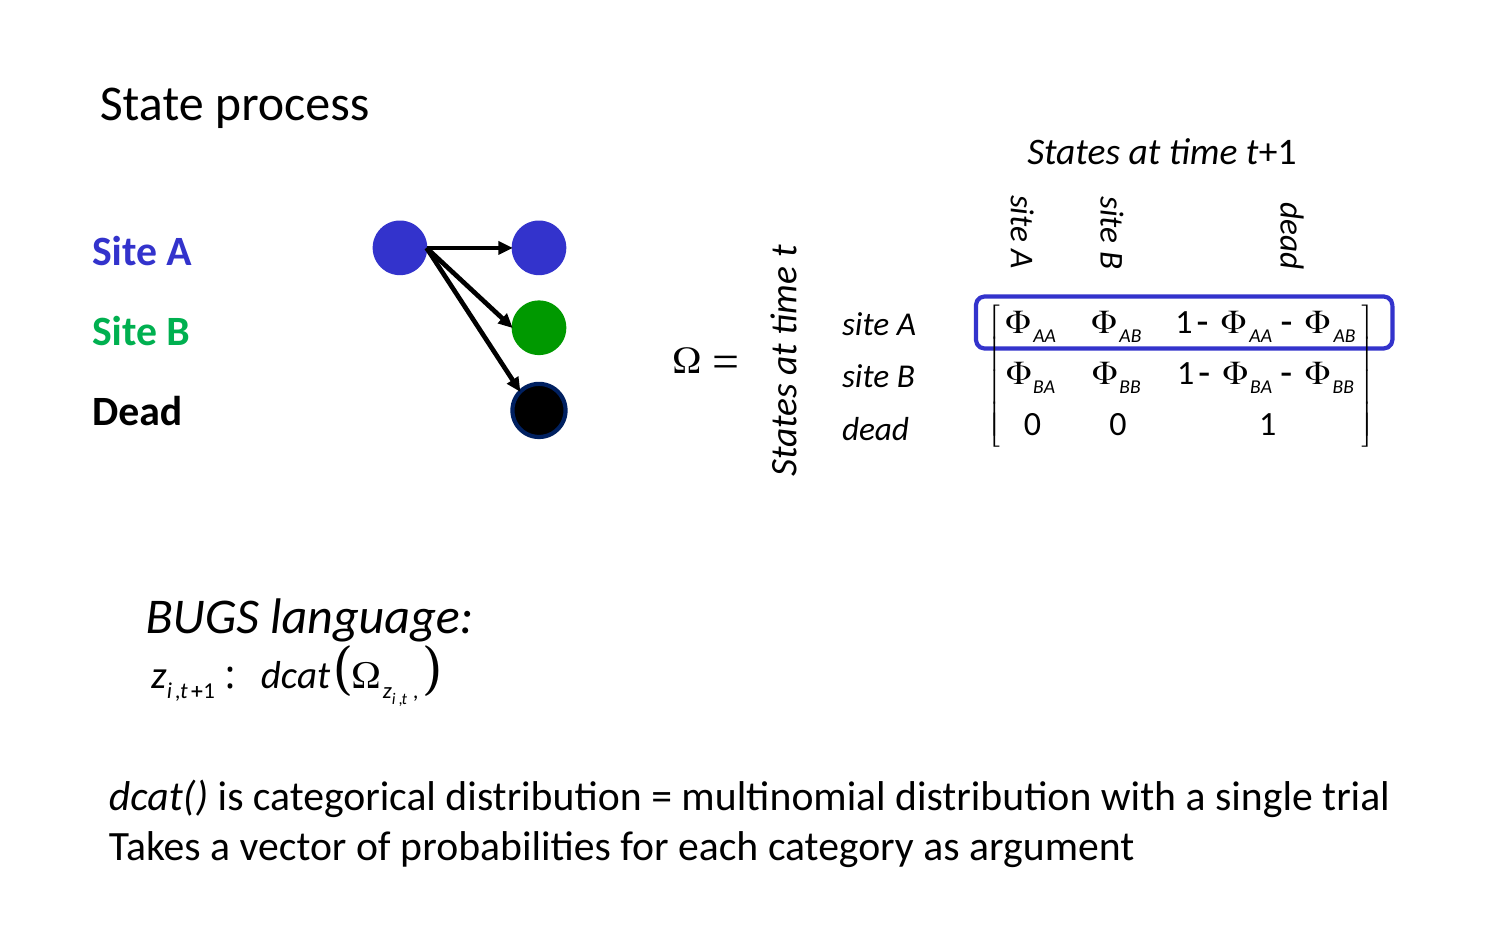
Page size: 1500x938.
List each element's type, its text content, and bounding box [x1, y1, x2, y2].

text_box Site A Site B Dead [77, 216, 207, 442]
text_box [524, 301, 566, 355]
text_box [510, 381, 568, 440]
text_box [373, 221, 427, 275]
text_box State process [85, 62, 385, 138]
text_box dcat() is categorical distribution = multinomial distribution with a single trial Takes a vector of probabilities for each category as argument [94, 761, 1406, 877]
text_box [426, 247, 521, 392]
text_box [1384, 294, 1395, 351]
text_box [512, 221, 566, 275]
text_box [666, 119, 1380, 494]
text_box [128, 576, 491, 718]
